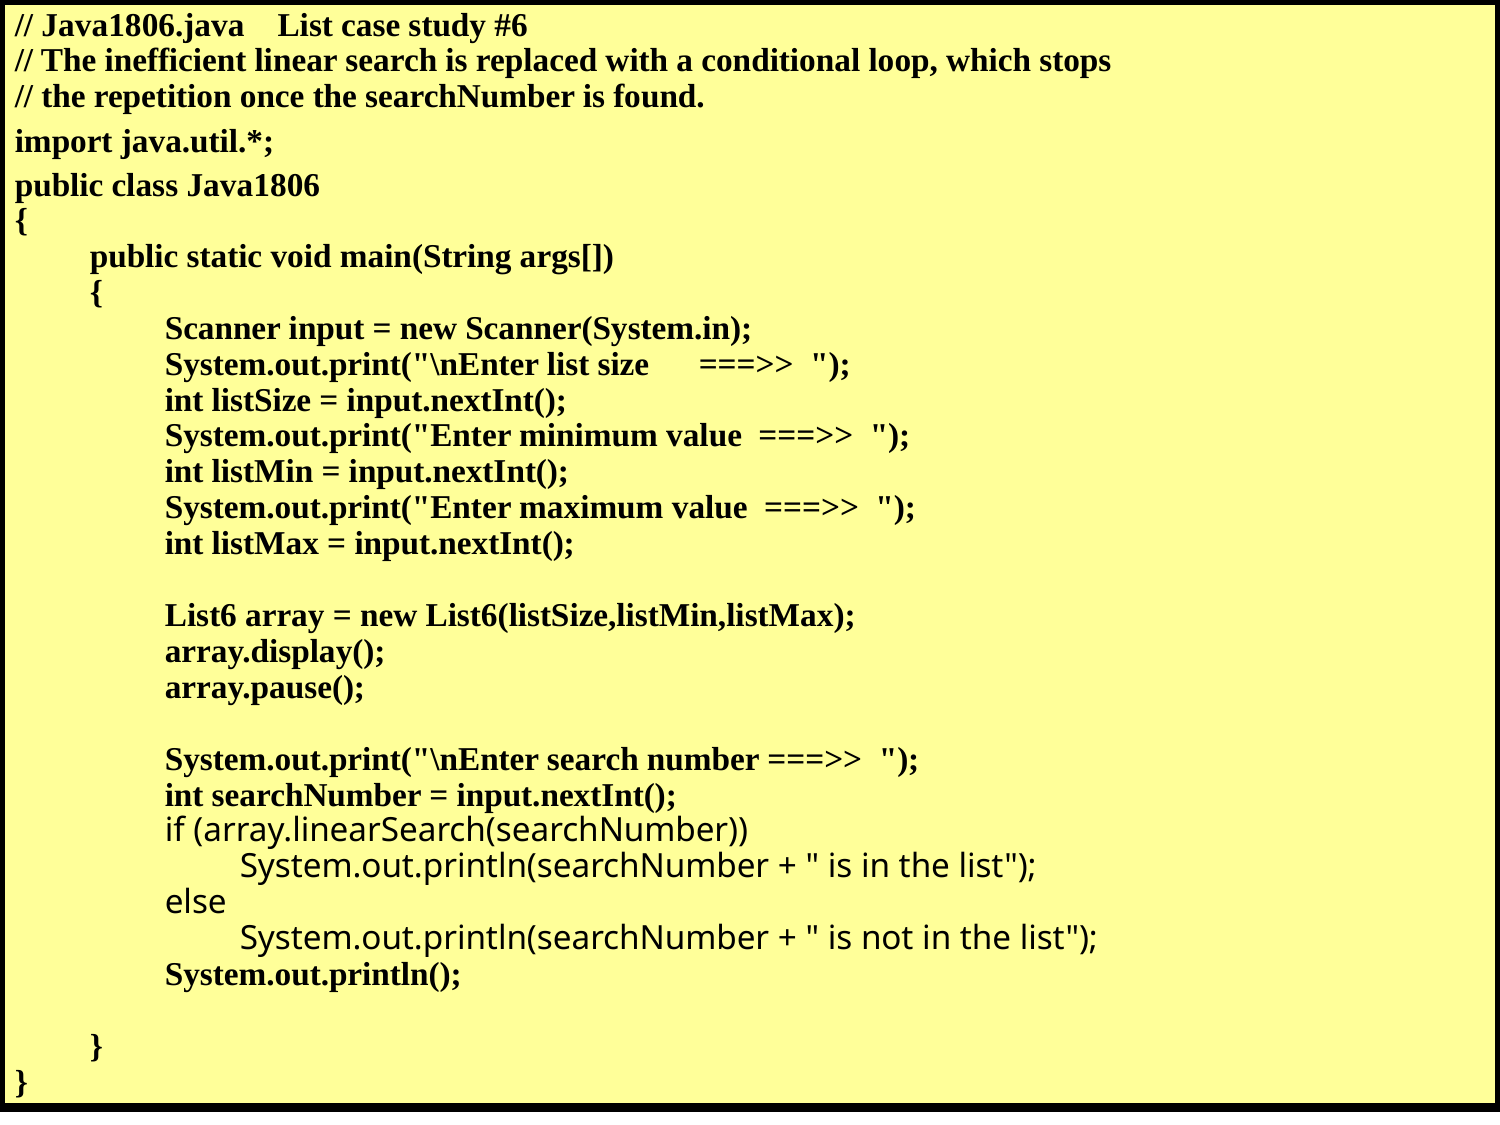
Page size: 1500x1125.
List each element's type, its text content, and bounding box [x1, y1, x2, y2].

text_box // Java1806.java List case study #6 // The inefficient linear search is replaced with a conditional loop, which stops // the repetition once the searchNumber is found. import java.util.*; public class Java1806 { public static void main(String args[]) { Scanner input = new Scanner(System.in); System.out.print("\nEnter list size ===>> "); int listSize = input.nextInt(); System.out.print("Enter minimum value ===>> "); int listMin = input.nextInt(); System.out.print("Enter maximum value ===>> "); int listMax = input.nextInt(); List6 array = new List6(listSize,listMin,listMax); array.display(); array.pause(); System.out.print("\nEnter search number ===>> "); int searchNumber = input.nextInt(); if (array.linearSearch(searchNumber)) System.out.println(searchNumber + " is in the list"); else System.out.println(searchNumber + " is not in the list"); System.out.println(); } } [0, 0, 1500, 1108]
